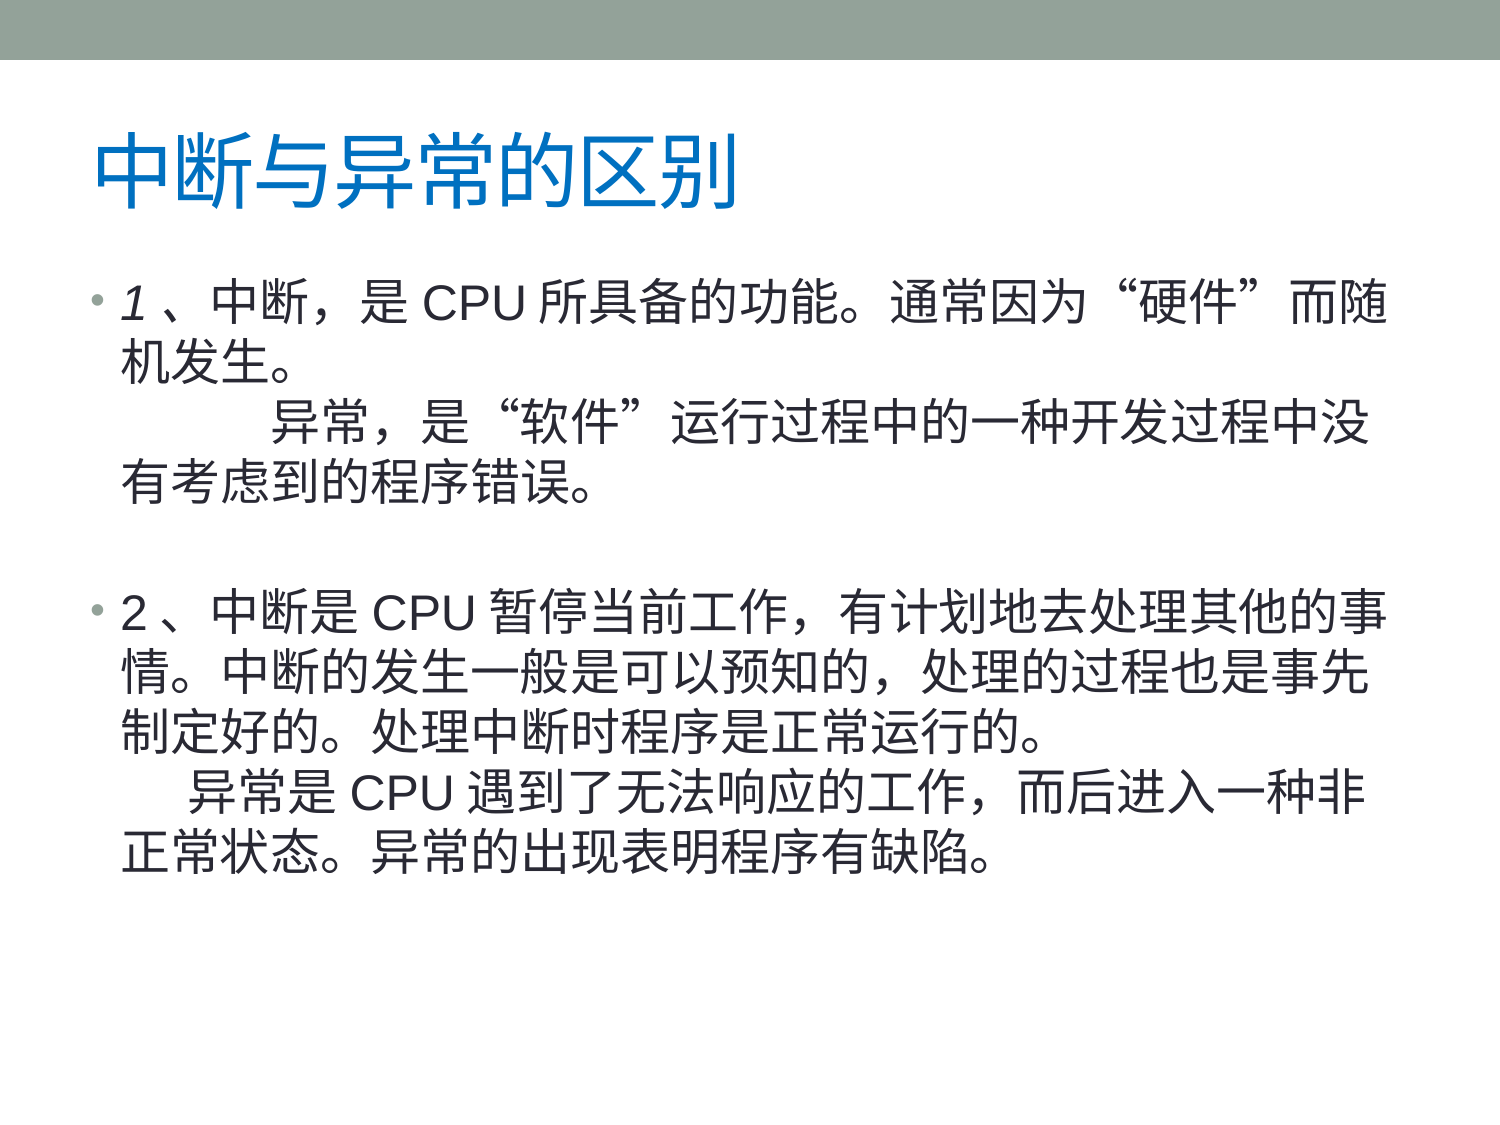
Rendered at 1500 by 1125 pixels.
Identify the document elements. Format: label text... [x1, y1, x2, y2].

list 1、中断，是CPU所具备的功能。通常因为“硬件”而随机发生。 异常，是“软件”运行过程中的一种开发过程中没有考虑到的程序错误。 2、中断是CPU暂停当前工作，有计划地去处理其他的事情。中断的发生一般是可以预知的，处理的过程也是事先制定好的。处理中断时程序是正常运行的。 异常是CPU遇到了无法响应的工作，而后进入一种非正常状态。异常的出现表明程序有缺陷。 [75, 262, 1425, 1063]
title 中断与异常的区别 [75, 87, 1425, 250]
